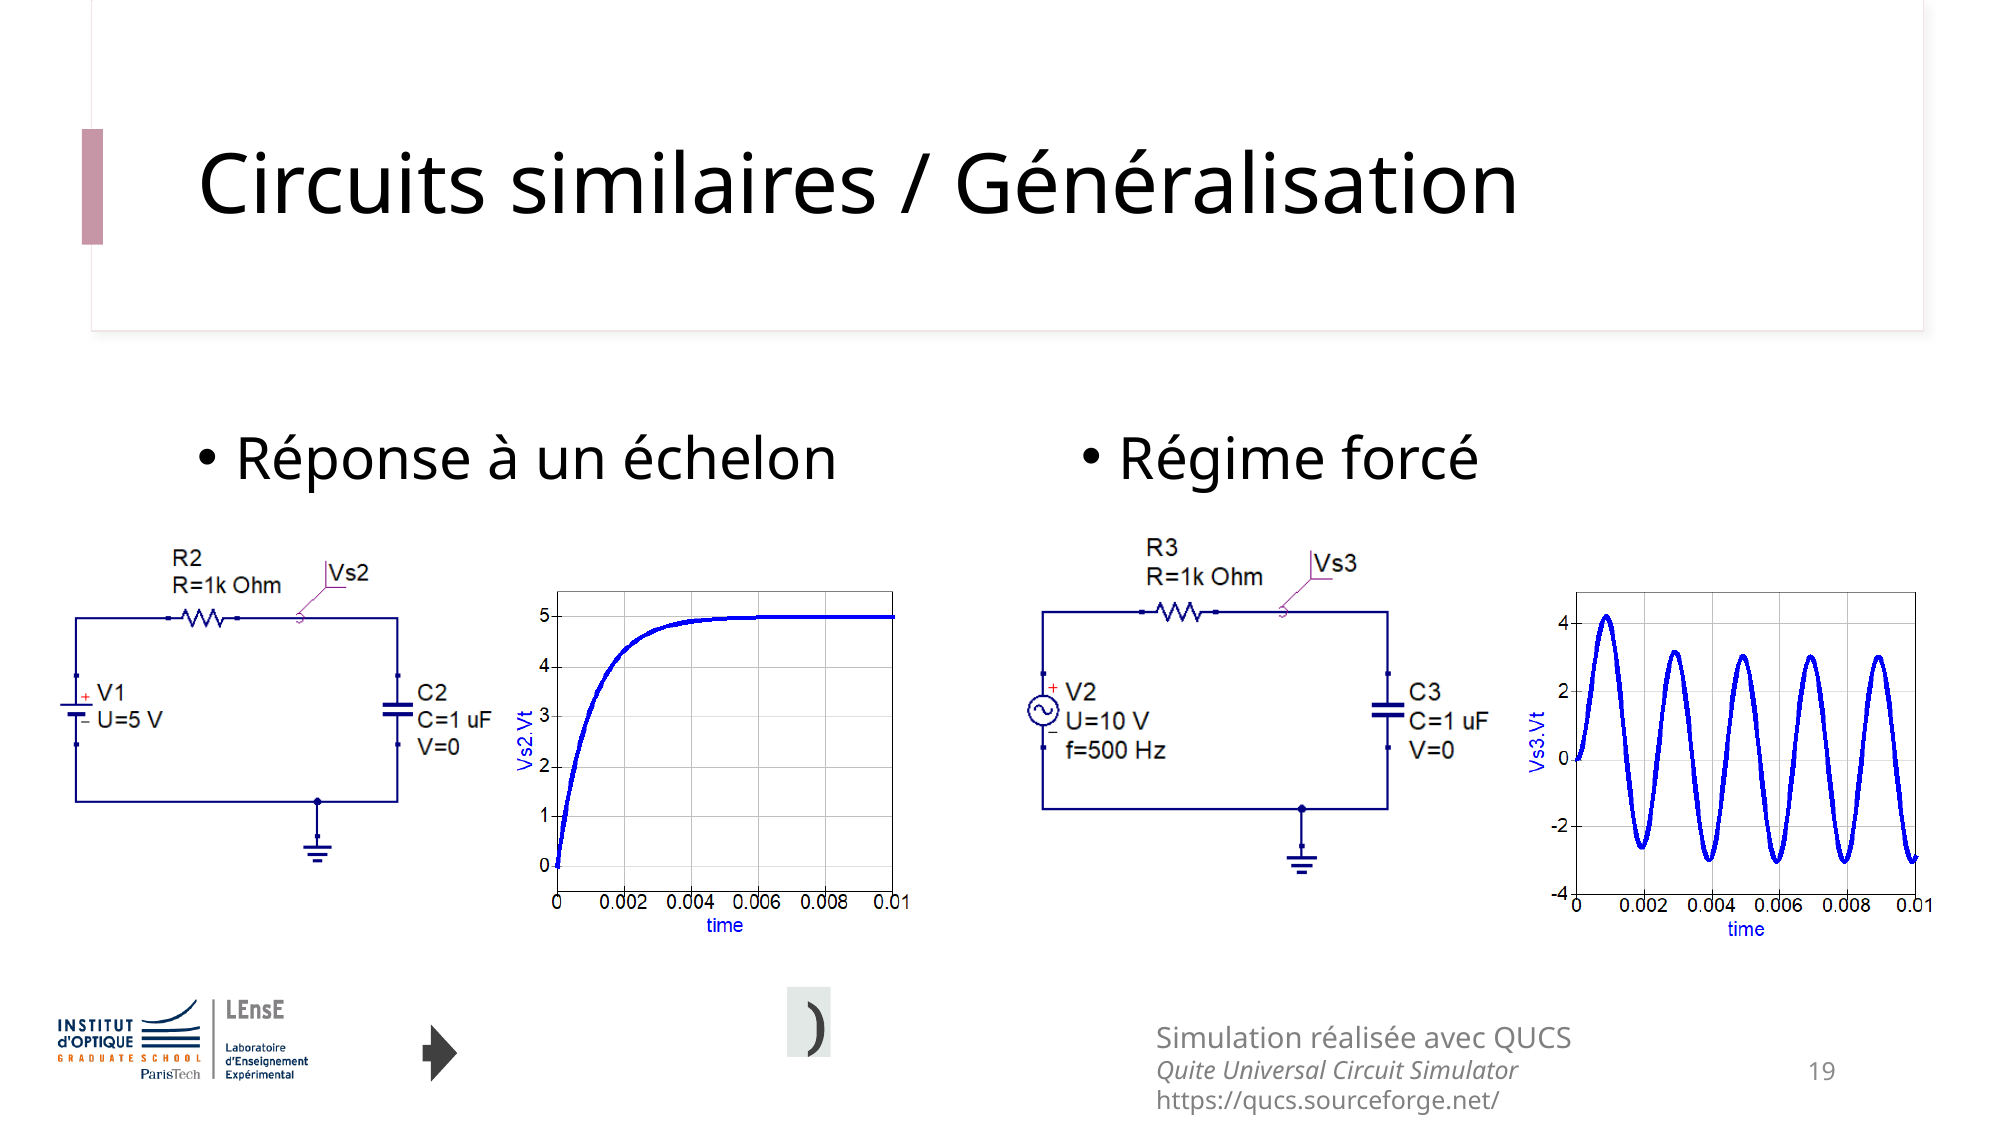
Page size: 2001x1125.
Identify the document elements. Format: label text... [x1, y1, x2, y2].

picture [53, 541, 916, 938]
text_box Régime forcé [1066, 406, 1877, 1013]
text_box Simulation réalisée avec QUCS Quite Universal Circuit Simulator https://qucs.sourceforge.net/ [1141, 1012, 1587, 1122]
picture [1517, 583, 1941, 939]
text_box [421, 1021, 459, 1085]
slide_number 19 [1587, 1042, 1851, 1103]
picture [33, 973, 333, 1097]
list Réponse à un échelon [183, 406, 993, 1013]
picture [1016, 527, 1495, 892]
title Circuits similaires / Généralisation [183, 90, 1851, 284]
